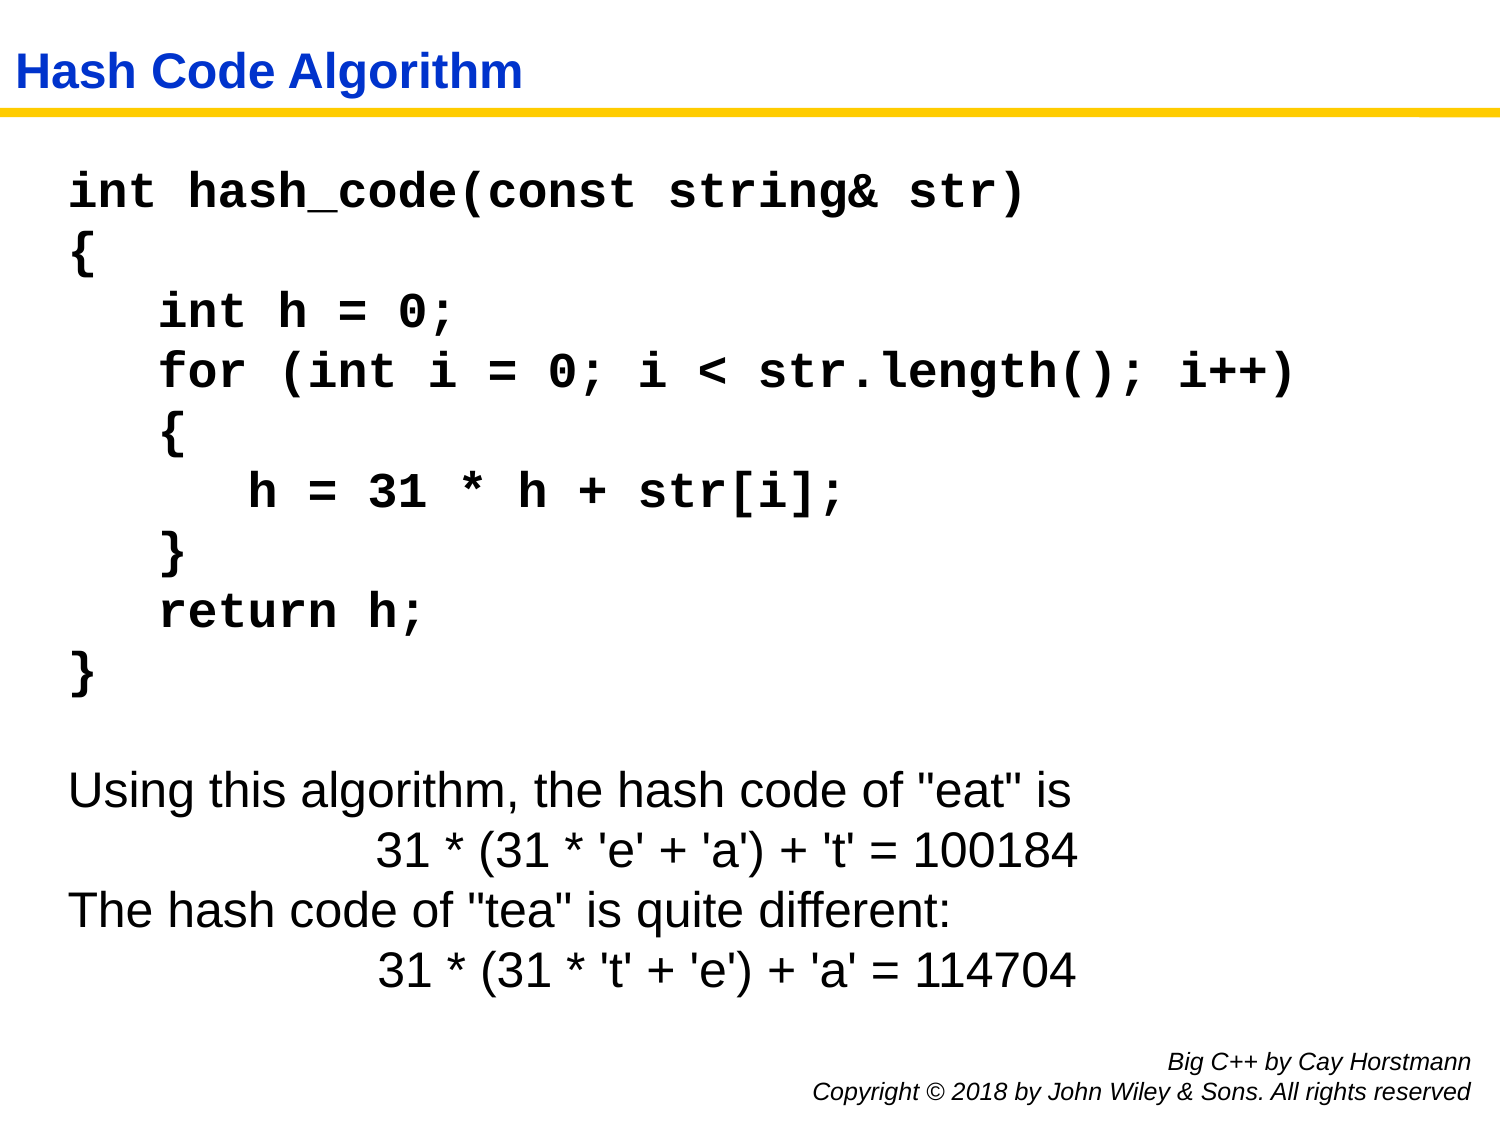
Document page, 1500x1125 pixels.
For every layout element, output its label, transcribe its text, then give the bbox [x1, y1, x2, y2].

list int hash_code(const string& str) { int h = 0; for (int i = 0; i < str.length(); i++) { h = 31 * h + str[i]; } return h; } Using this algorithm, the hash code of "eat" is 31 * (31 * 'e' + 'a') + 't' = 100184 The hash code of "tea" is quite different: 31 * (31 * 't' + 'e') + 'a' = 114704 [52, 150, 1403, 967]
title Hash Code Algorithm [0, 24, 1455, 113]
footer Big C++ by Cay Horstmann Copyright © 2018 by John Wiley & Sons. All rights reserved [624, 1037, 1488, 1101]
